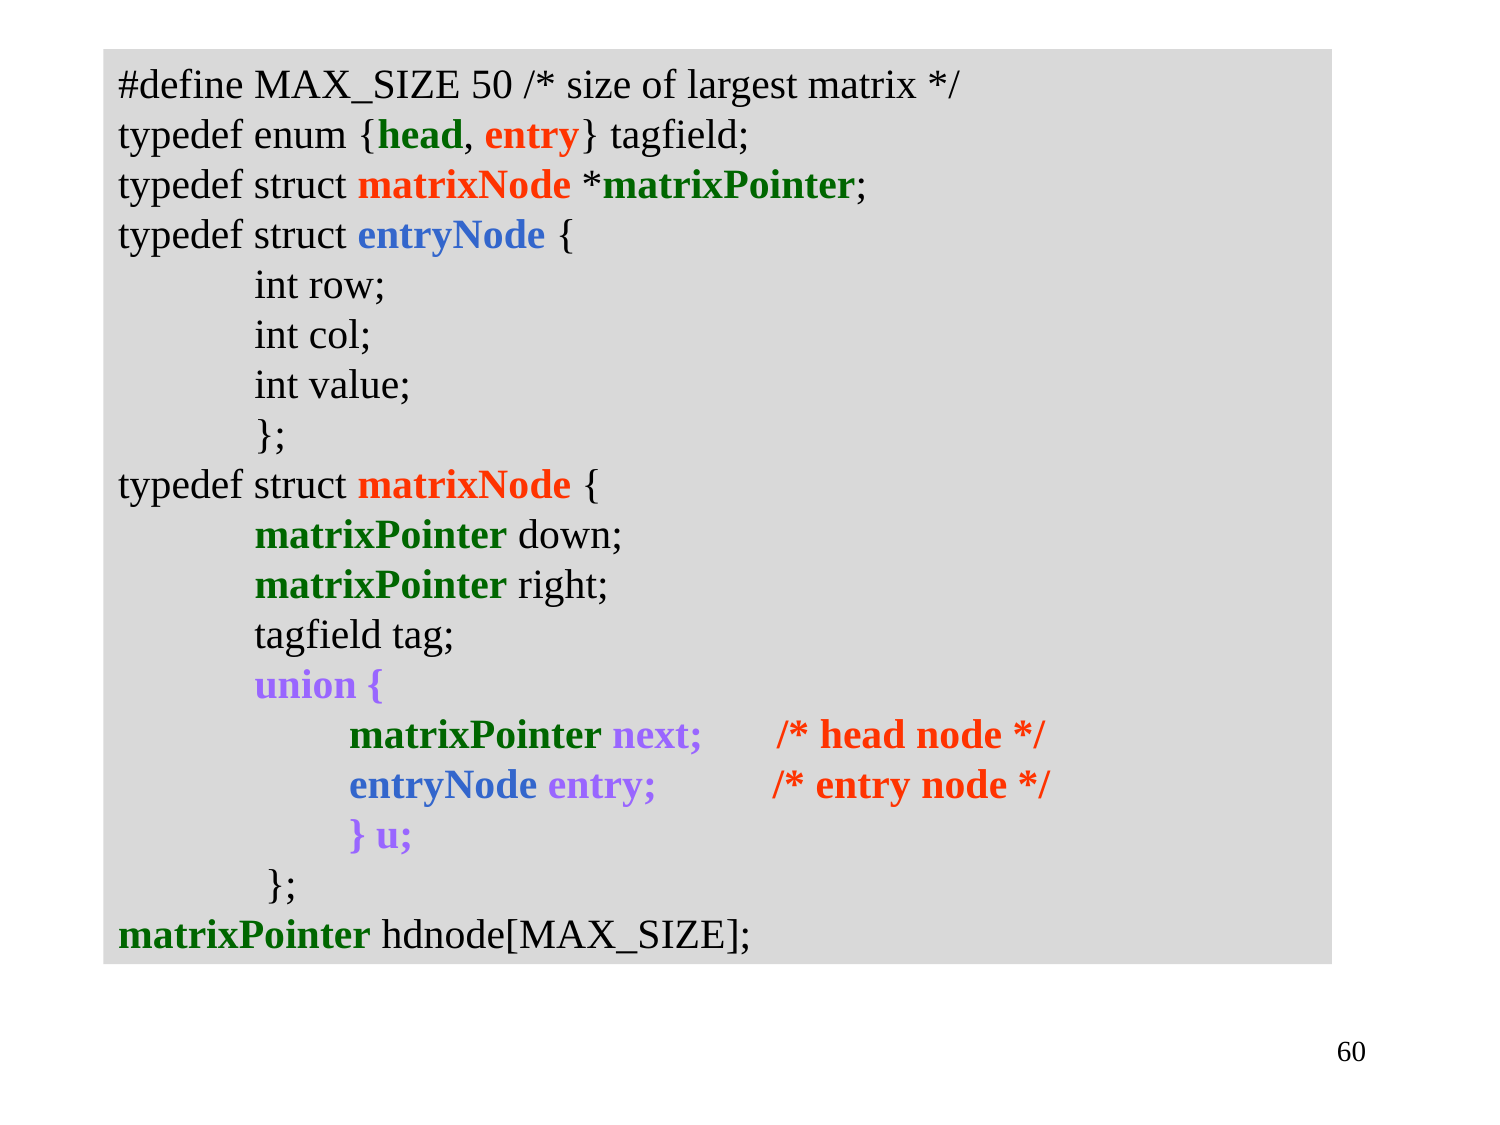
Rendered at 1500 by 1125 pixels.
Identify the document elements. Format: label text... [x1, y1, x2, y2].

slide_number 60 [1068, 1024, 1382, 1101]
text_box #define MAX_SIZE 50 /* size of largest matrix */ typedef enum {head, entry} tagfield; typedef struct matrixNode *matrixPointer; typedef struct entryNode { int row; int col; int value; }; typedef struct matrixNode { matrixPointer down; matrixPointer right; tagfield tag; union { matrixPointer next; /* head node */ entryNode entry; /* entry node */ } u; }; matrixPointer hdnode[MAX_SIZE]; [103, 49, 1332, 965]
